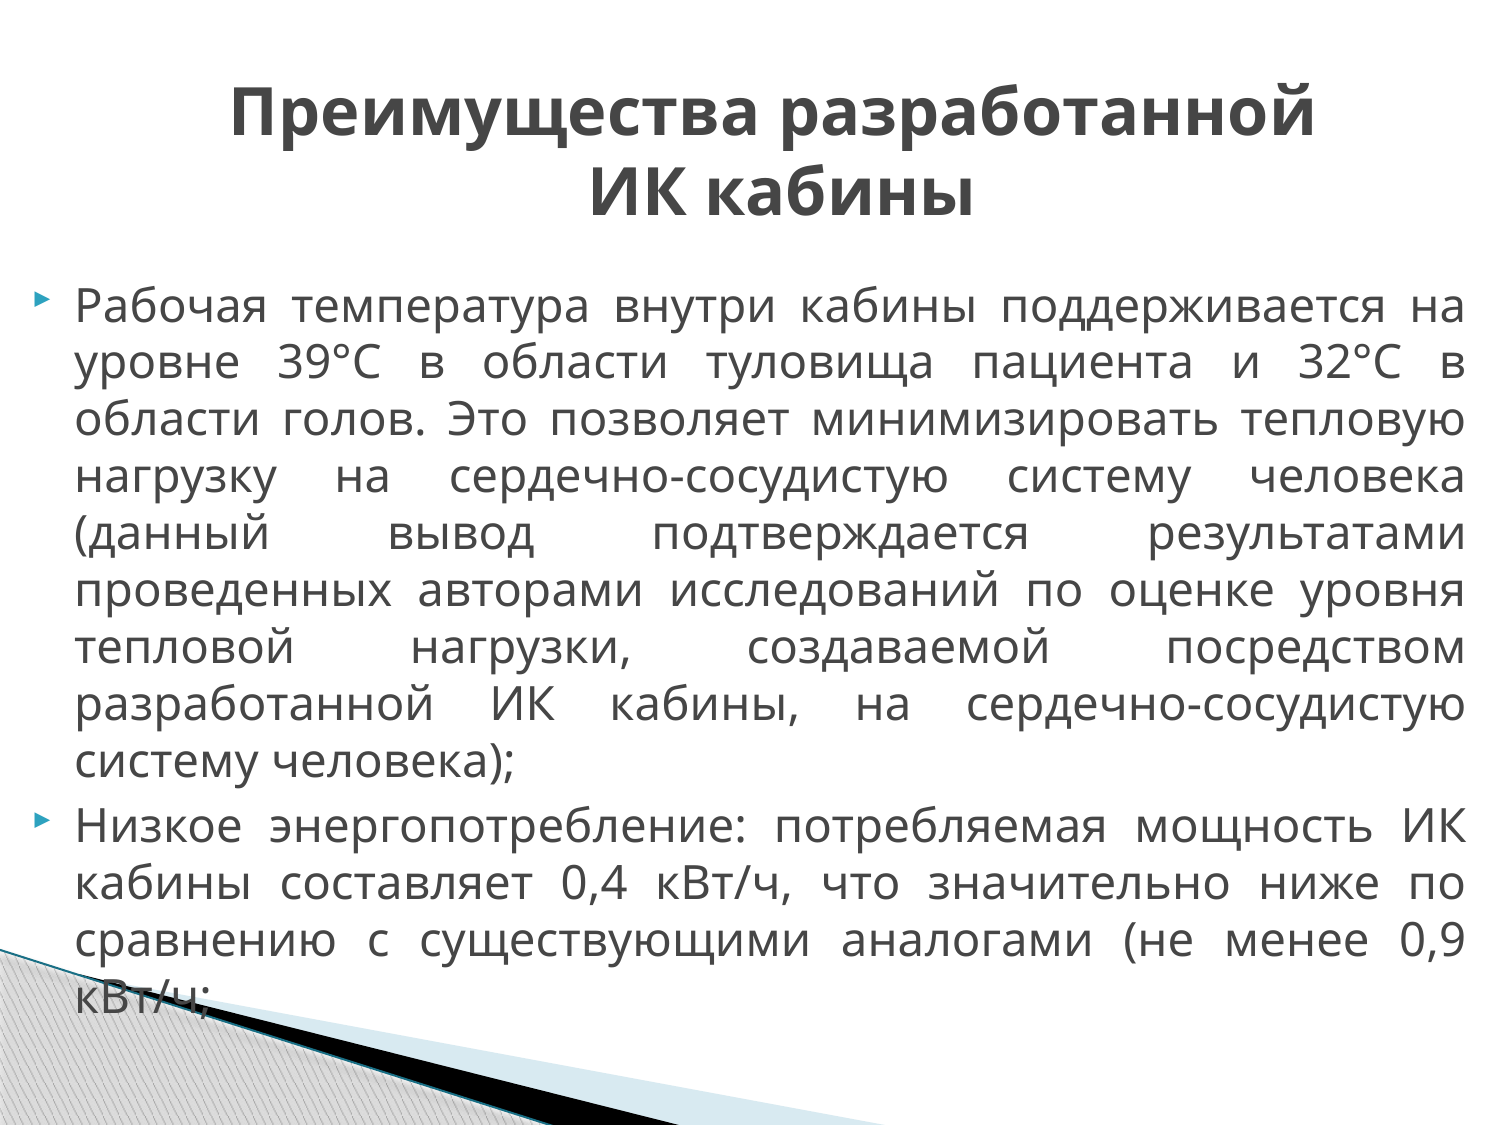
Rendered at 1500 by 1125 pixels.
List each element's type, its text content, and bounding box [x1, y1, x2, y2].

list Рабочая температура внутри кабины поддерживается на уровне 39°С в области туловища пациента и 32°С в области голов. Это позволяет минимизировать тепловую нагрузку на сердечно-сосудистую систему человека (данный вывод подтверждается результатами проведенных авторами исследований по оценке уровня тепловой нагрузки, создаваемой посредством разработанной ИК кабины, на сердечно-сосудистую систему человека); Низкое энергопотребление: потребляемая мощность ИК кабины составляет 0,4 кВт/ч, что значительно ниже по сравнению с существующими аналогами (не менее 0,9 кВт/ч; [0, 267, 1483, 1034]
text_box Преимущества разработанной ИК кабины [98, 54, 1449, 243]
